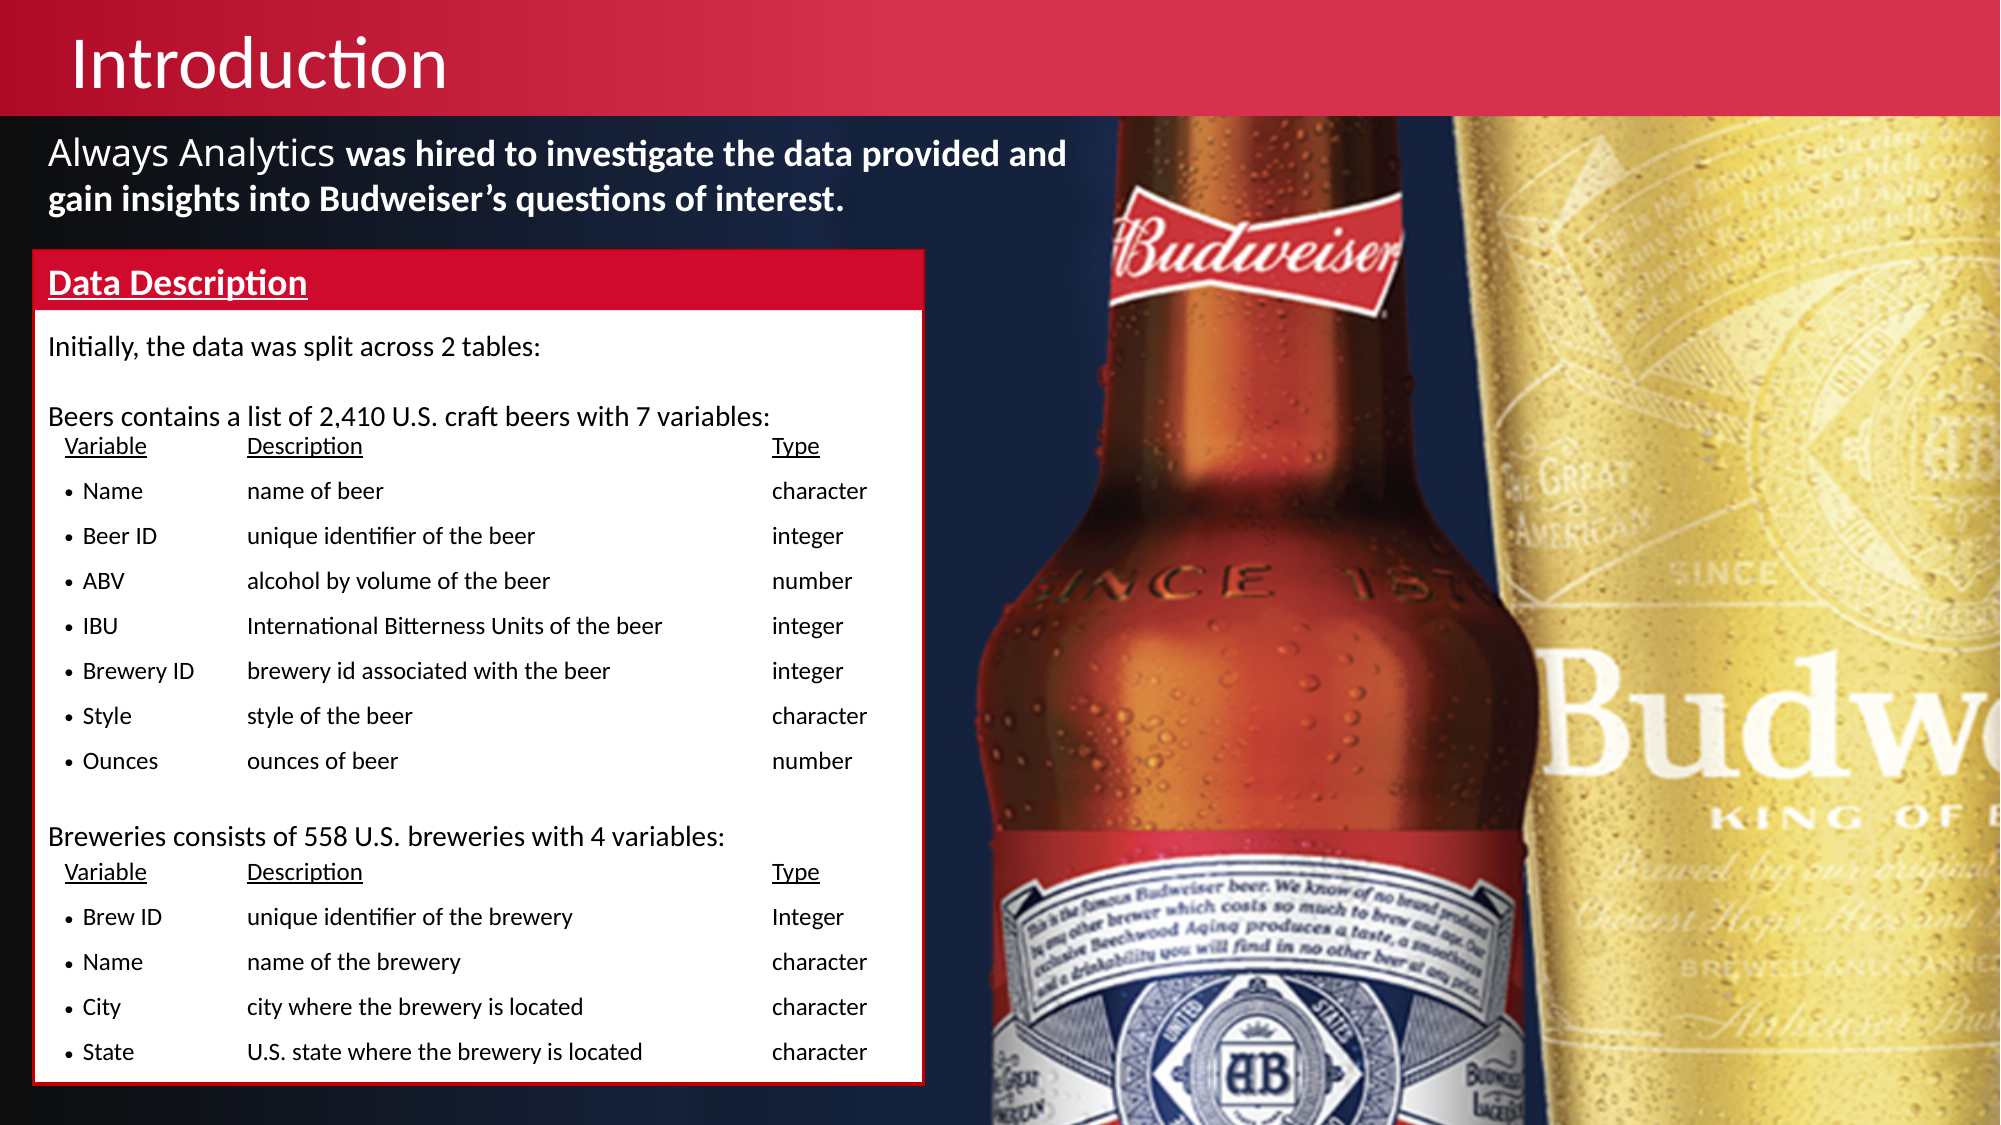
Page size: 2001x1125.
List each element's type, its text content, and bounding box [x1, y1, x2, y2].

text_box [33, 250, 924, 1084]
text_box Introduction [0, 0, 2000, 116]
picture [0, 116, 2000, 1125]
